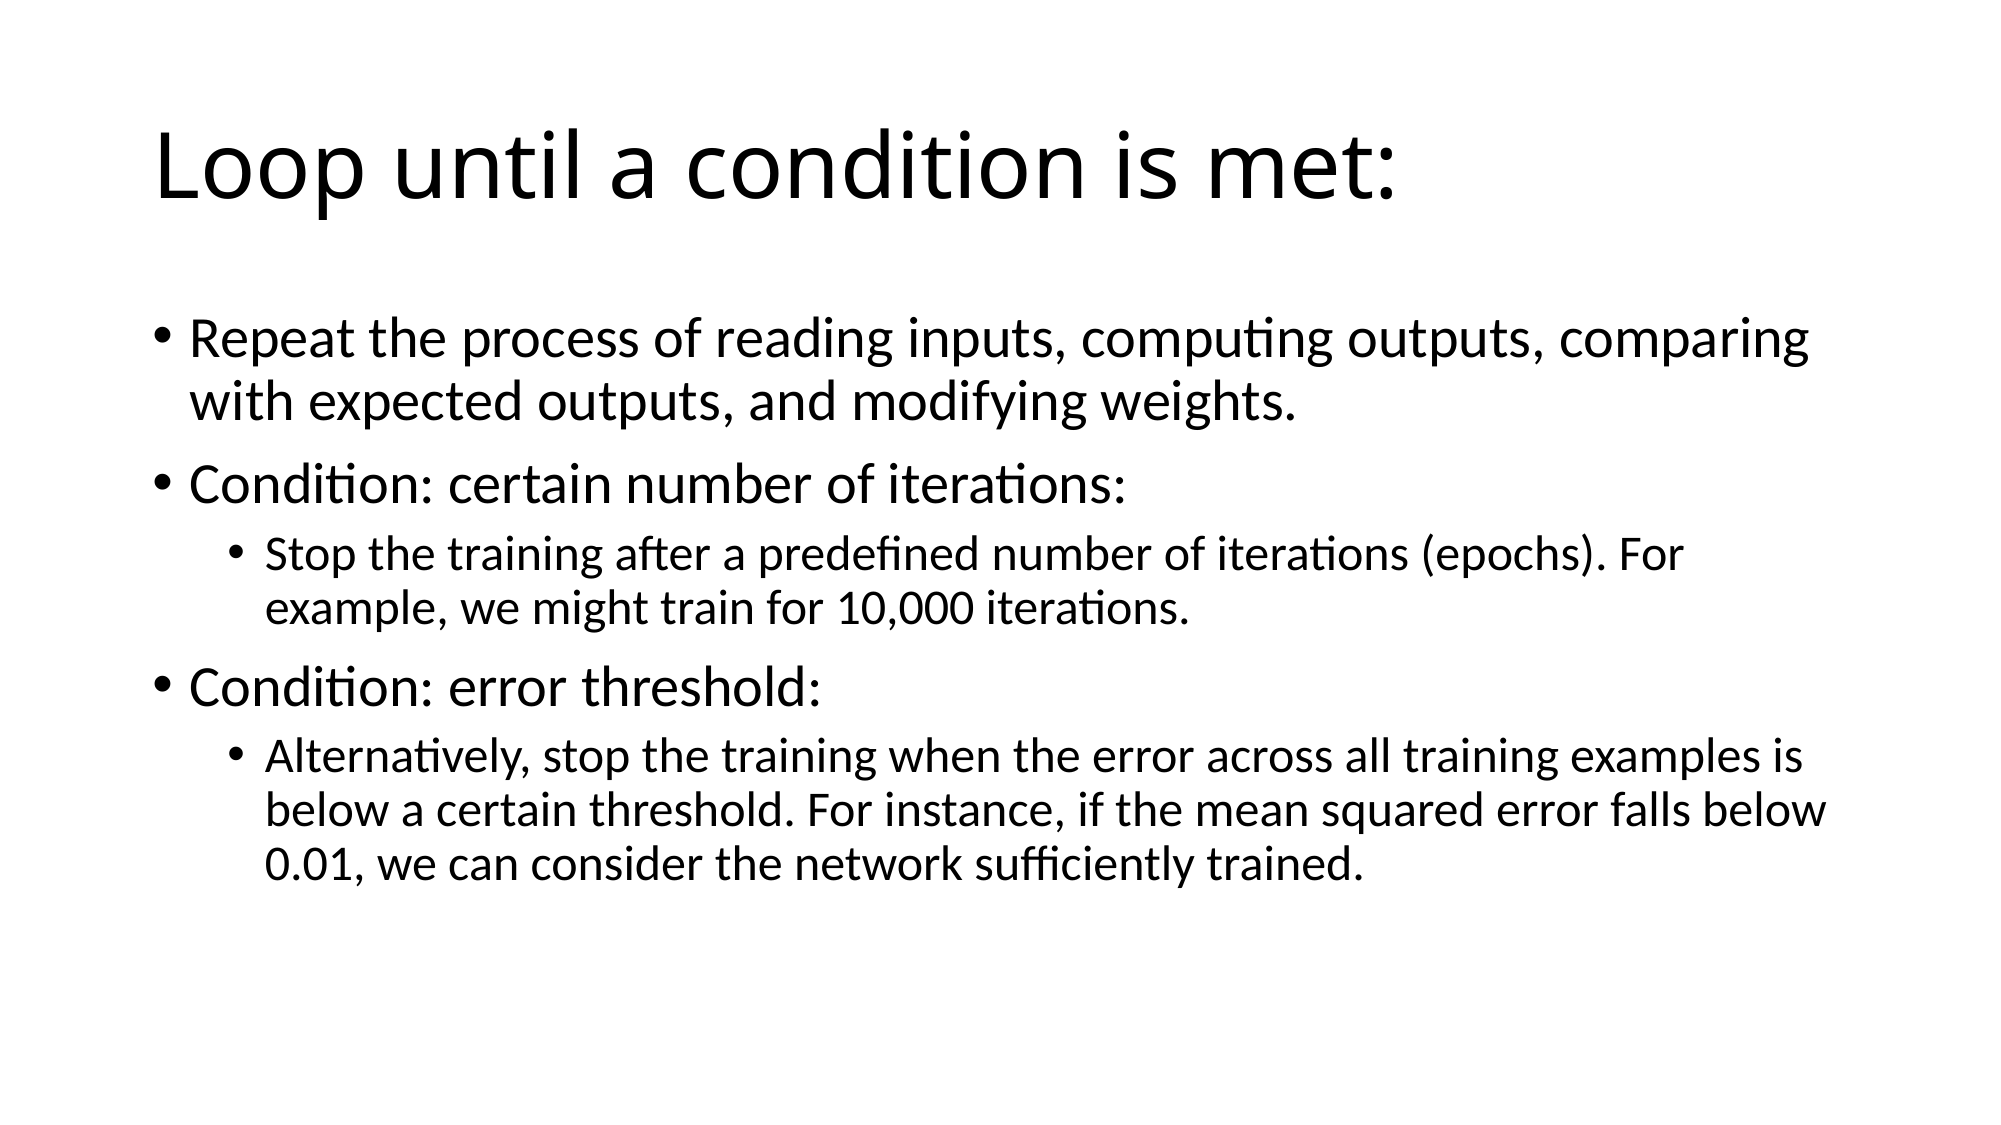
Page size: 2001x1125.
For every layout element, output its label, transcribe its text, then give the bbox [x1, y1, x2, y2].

title Loop until a condition is met: [137, 59, 1863, 278]
list Repeat the process of reading inputs, computing outputs, comparing with expected outputs, and modifying weights. Condition: certain number of iterations: Stop the training after a predefined number of iterations (epochs). For example, we might train for 10,000 iterations. Condition: error threshold: Alternatively, stop the training when the error across all training examples is below a certain threshold. For instance, if the mean squared error falls below 0.01, we can consider the network sufficiently trained. [137, 299, 1863, 1014]
